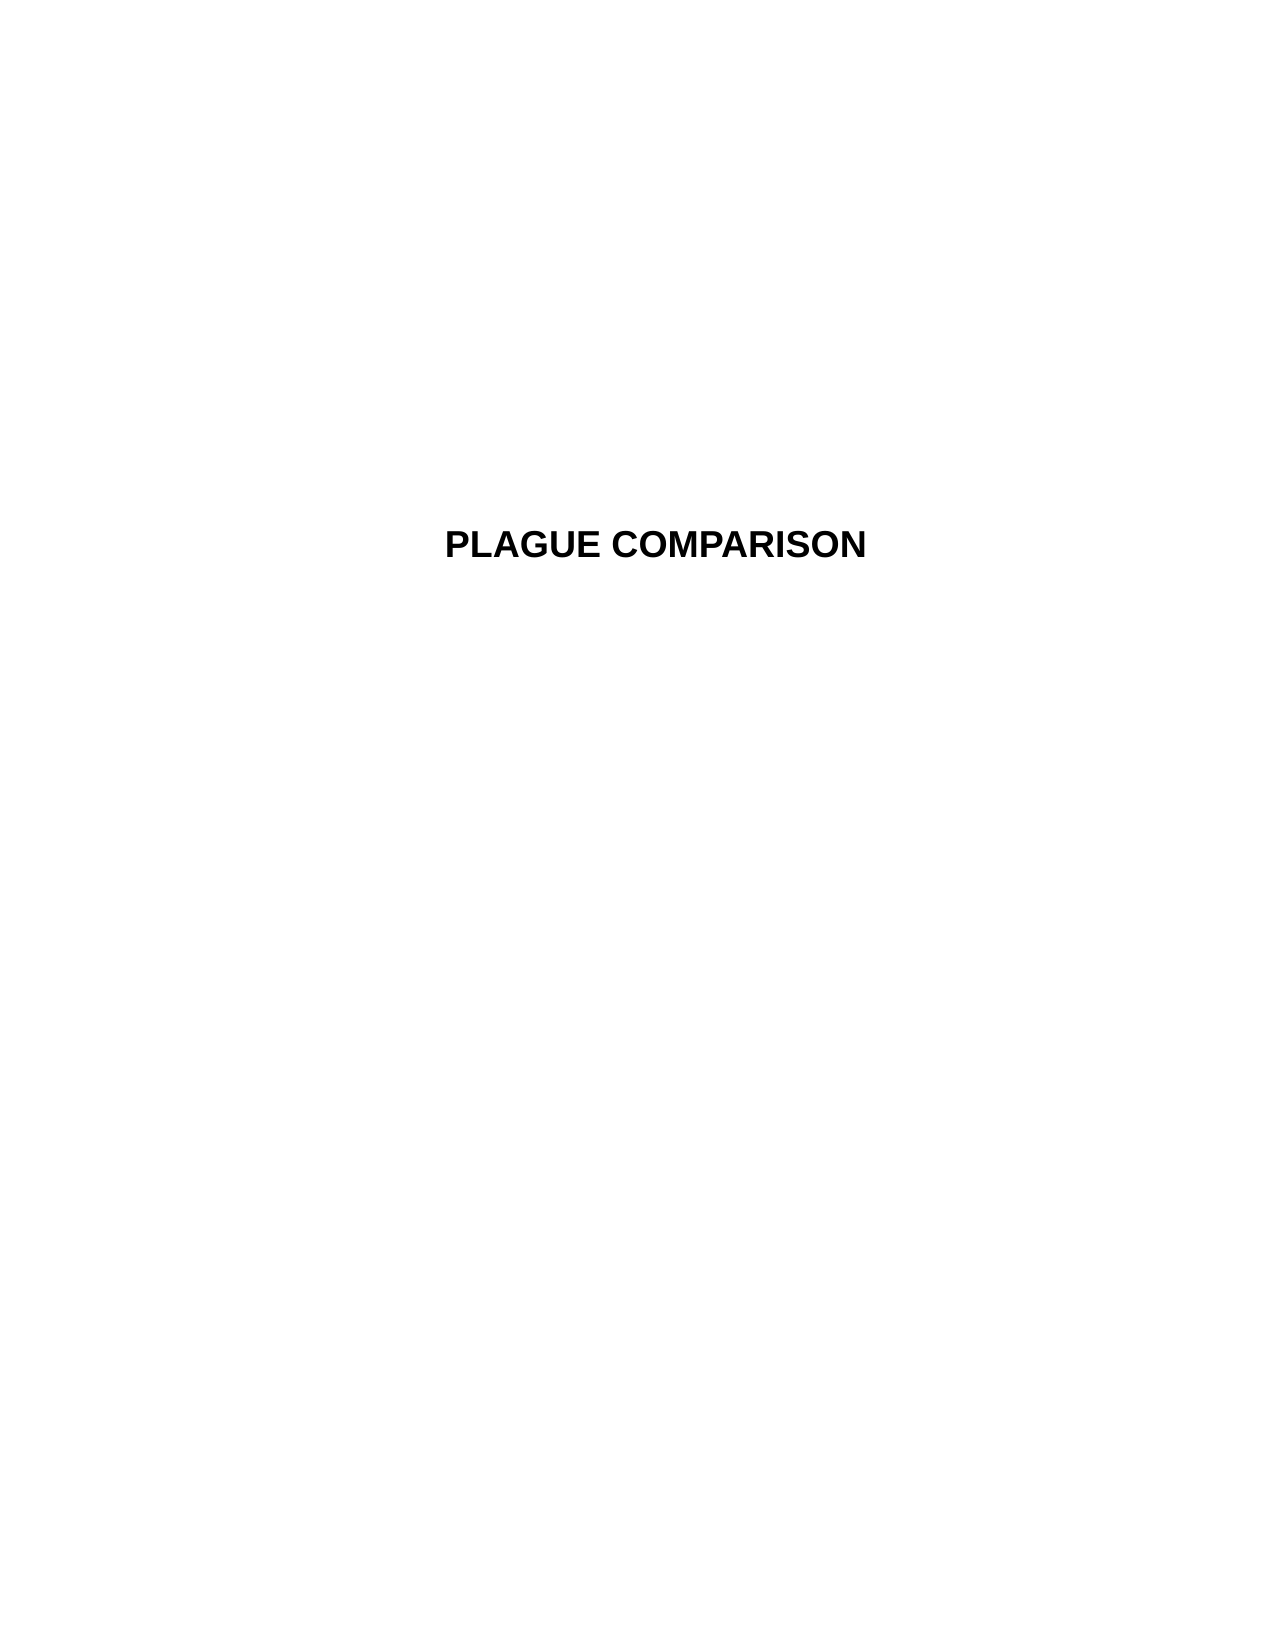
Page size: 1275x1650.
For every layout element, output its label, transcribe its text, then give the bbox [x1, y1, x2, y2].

text_box PLAGUE COMPARISON [199, 512, 1113, 573]
